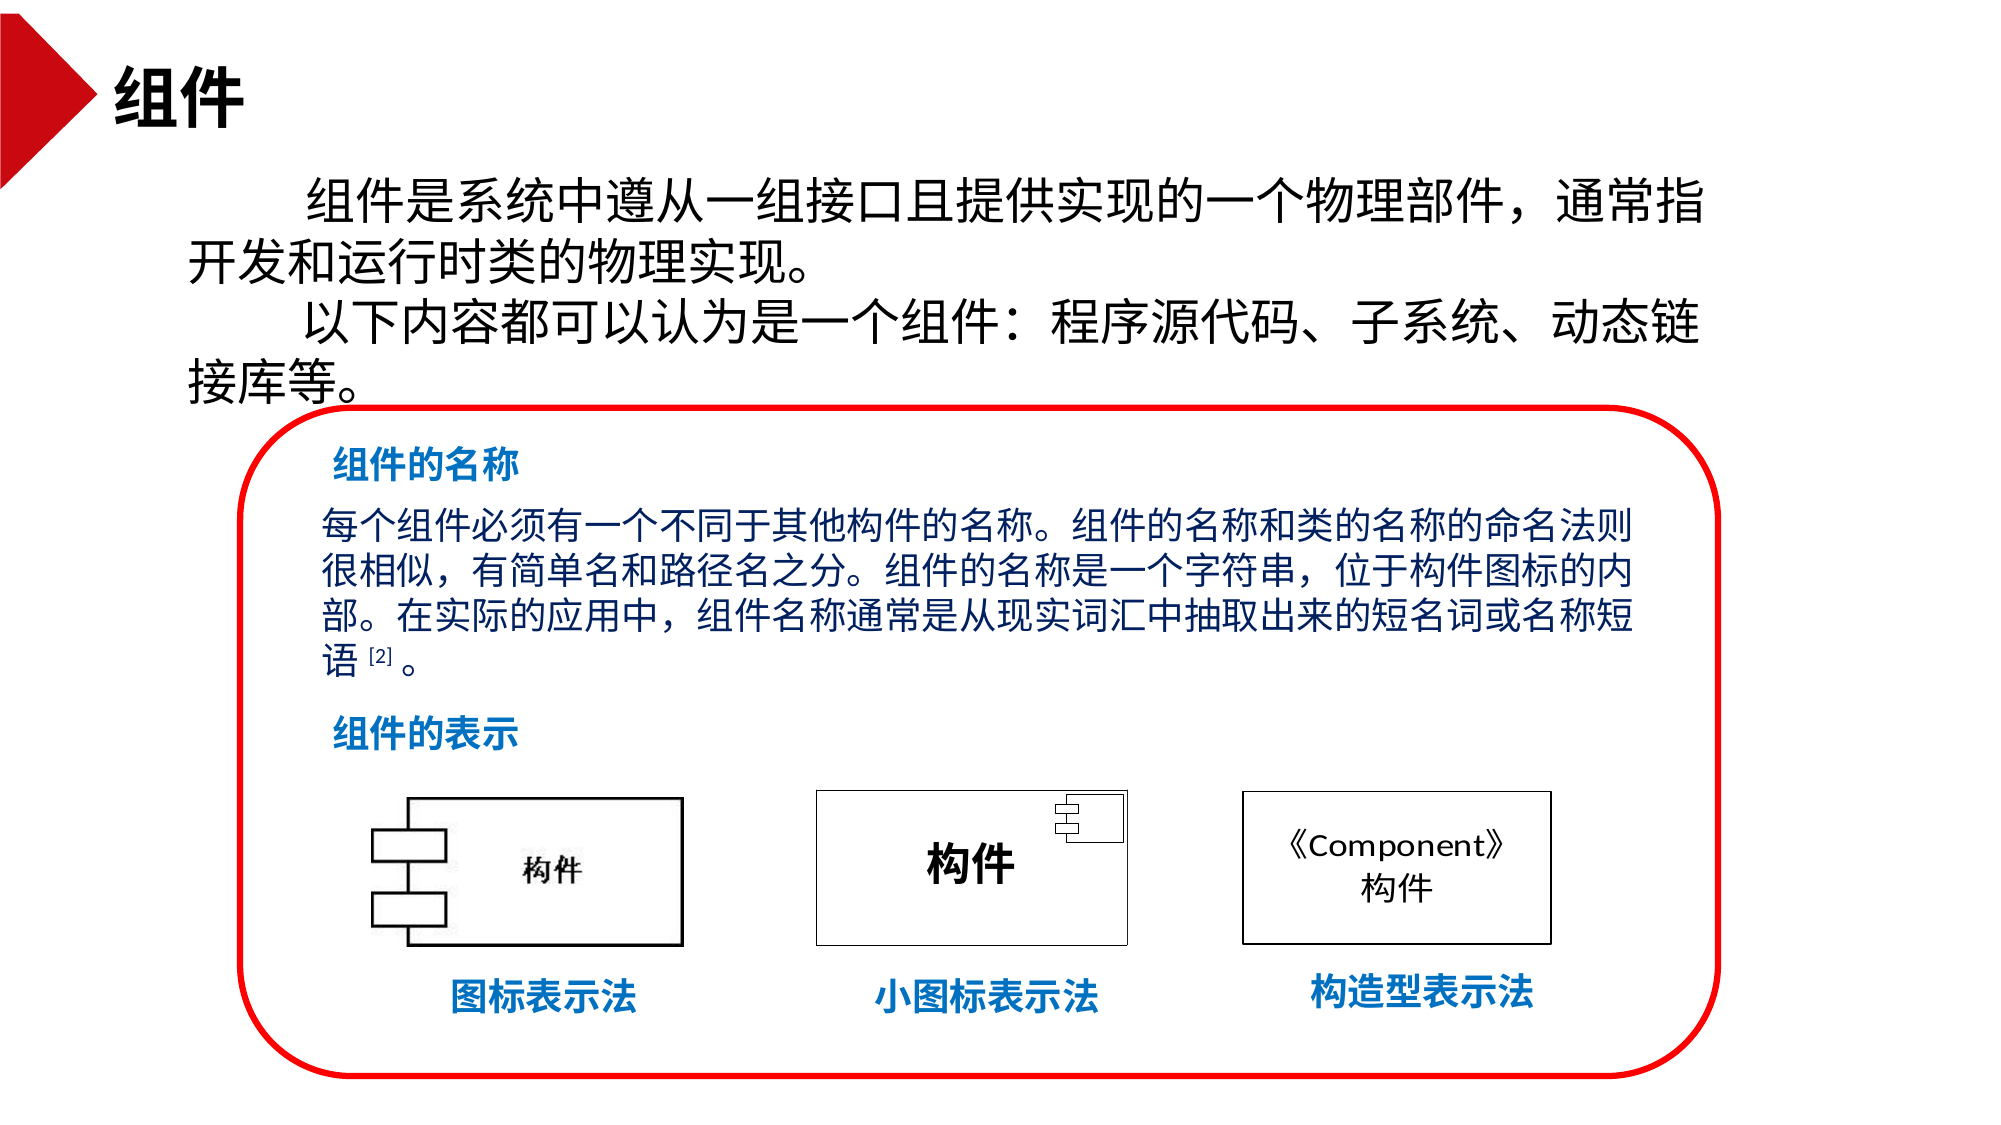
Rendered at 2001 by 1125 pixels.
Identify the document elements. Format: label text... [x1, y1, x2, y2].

text_box [0, 12, 97, 192]
text_box 小图标表示法 [859, 965, 1115, 1026]
text_box 每个组件必须有一个不同于其他构件的名称。组件的名称和类的名称的命名法则很相似，有简单名和路径名之分。组件的名称是一个字符串，位于构件图标的内部。在实际的应用中，组件名称通常是从现实词汇中抽取出来的短名词或名称短语[2]。 [307, 494, 1668, 690]
picture [814, 788, 1128, 945]
text_box 组件 [97, 48, 967, 144]
text_box 组件是系统中遵从一组接口且提供实现的一个物理部件，通常指开发和运行时类的物理实现。 以下内容都可以认为是一个组件：程序源代码、子系统、动态链接库等。 [172, 153, 1761, 419]
text_box 组件的名称 [317, 434, 535, 494]
text_box 图标表示法 [436, 965, 654, 1026]
text_box 构造型表示法 [1295, 960, 1551, 1021]
text_box 组件的表示 [317, 703, 535, 763]
picture [371, 797, 684, 947]
picture [1239, 788, 1553, 945]
text_box [239, 406, 1720, 1078]
